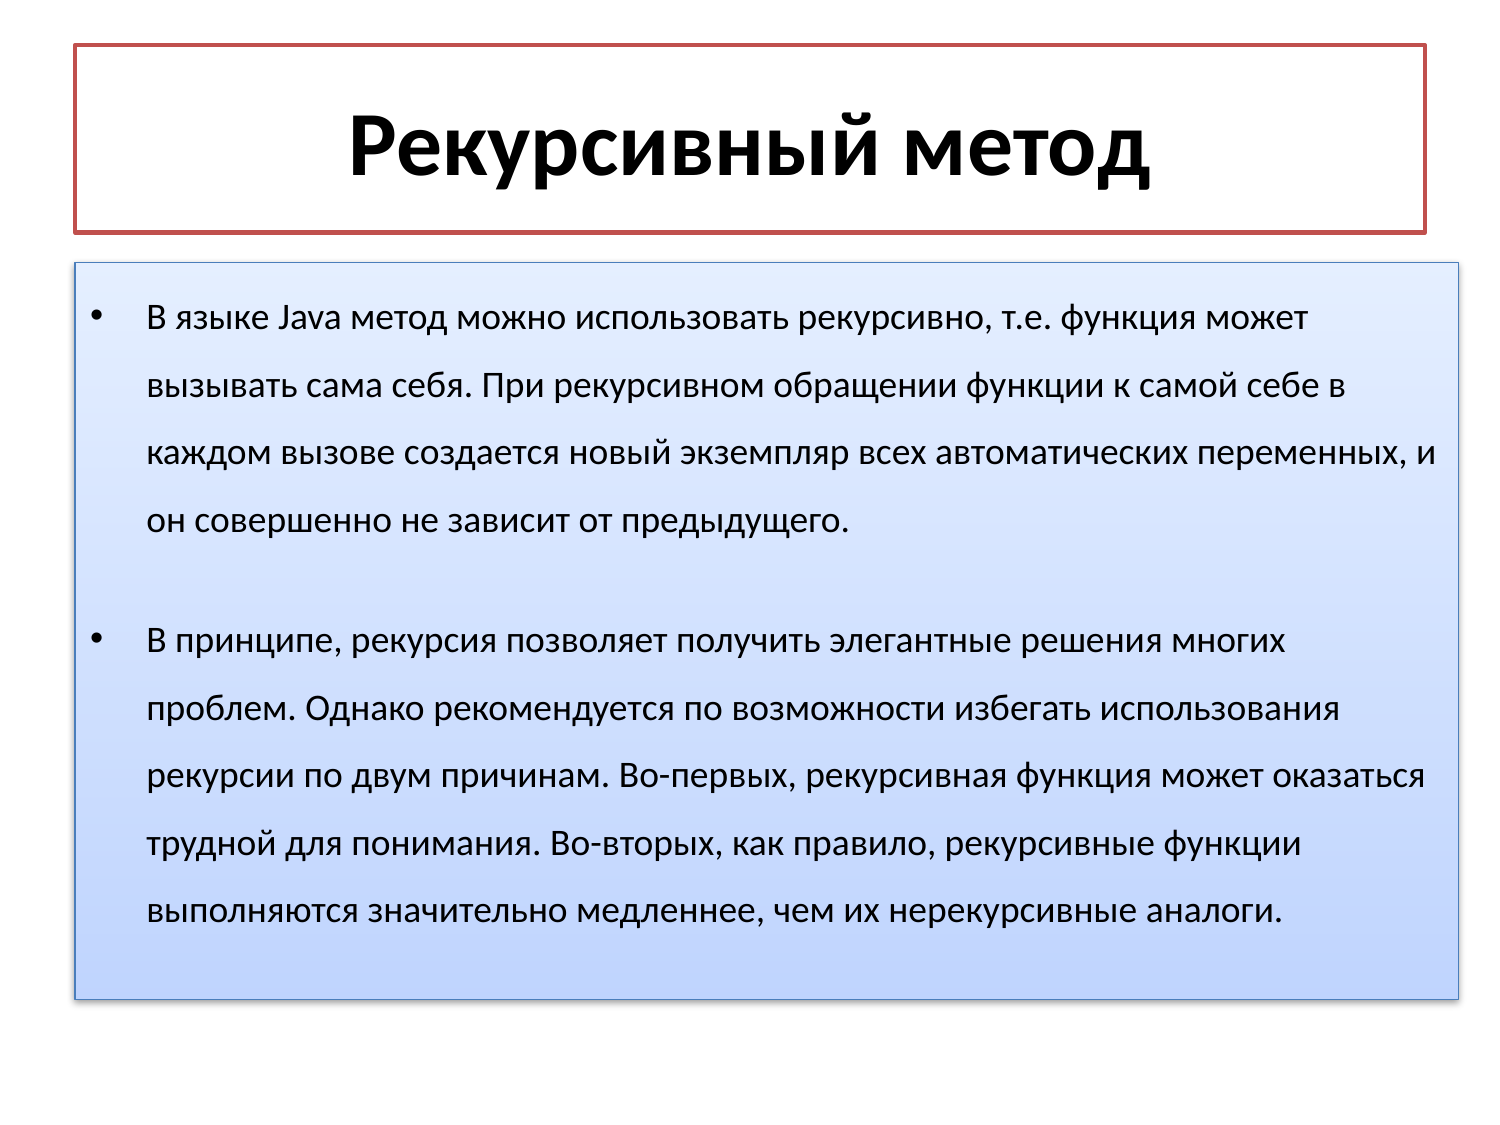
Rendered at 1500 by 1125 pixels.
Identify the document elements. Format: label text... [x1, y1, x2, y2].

title Рекурсивный метод [73, 43, 1427, 235]
list В языке Java метод можно использовать рекурсивно, т.е. функция может вызывать сама себя. При рекурсивном обращении функции к самой себе в каждом вызове создается новый экземпляр всех автоматических переменных, и он совершенно не зависит от предыдущего. В принципе, рекурсия позволяет получить элегантные решения многих проблем. Однако рекомендуется по возможности избегать использования рекурсии по двум причинам. Во-первых, рекурсивная функция может оказаться трудной для понимания. Во-вторых, как правило, рекурсивные функции выполняются значительно медленнее, чем их нерекурсивные аналоги. [74, 262, 1459, 1000]
